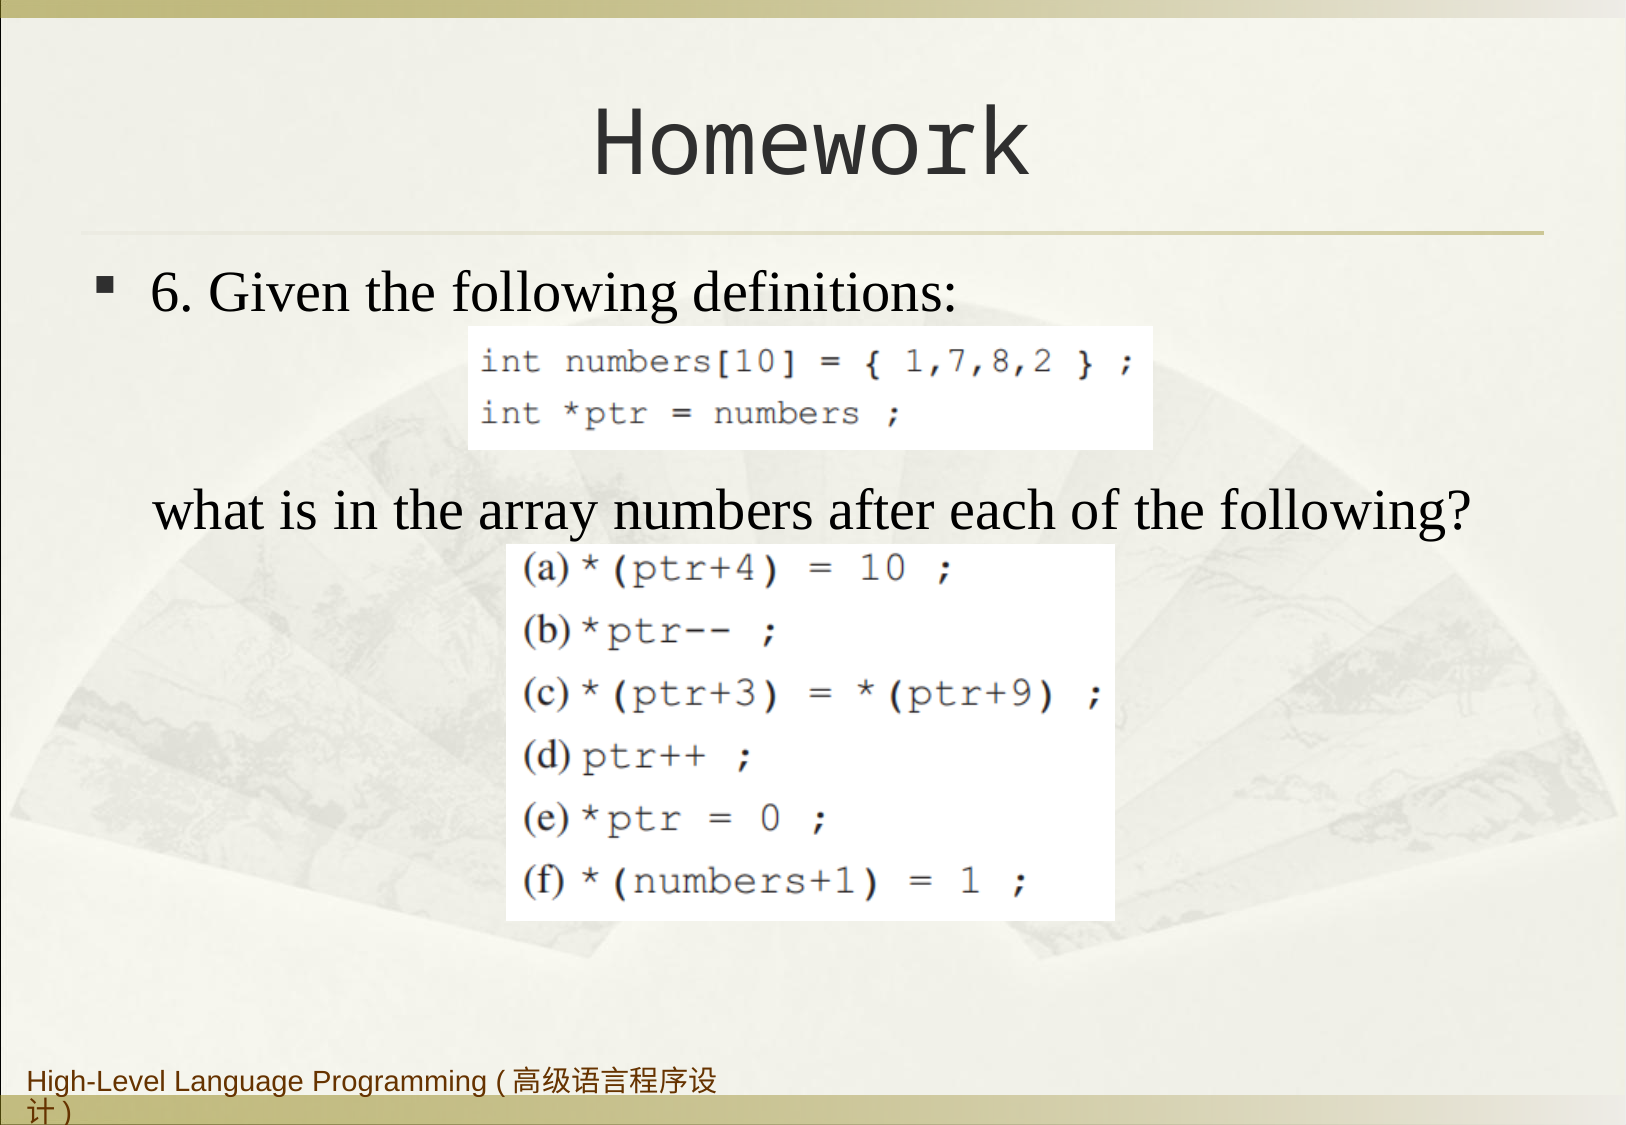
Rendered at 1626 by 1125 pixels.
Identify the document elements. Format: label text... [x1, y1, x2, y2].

title Homework [81, 44, 1544, 232]
list 6. Given the following definitions: what is in the array numbers after each of the following? [79, 231, 1542, 1001]
picture [0, 0, 1626, 1125]
